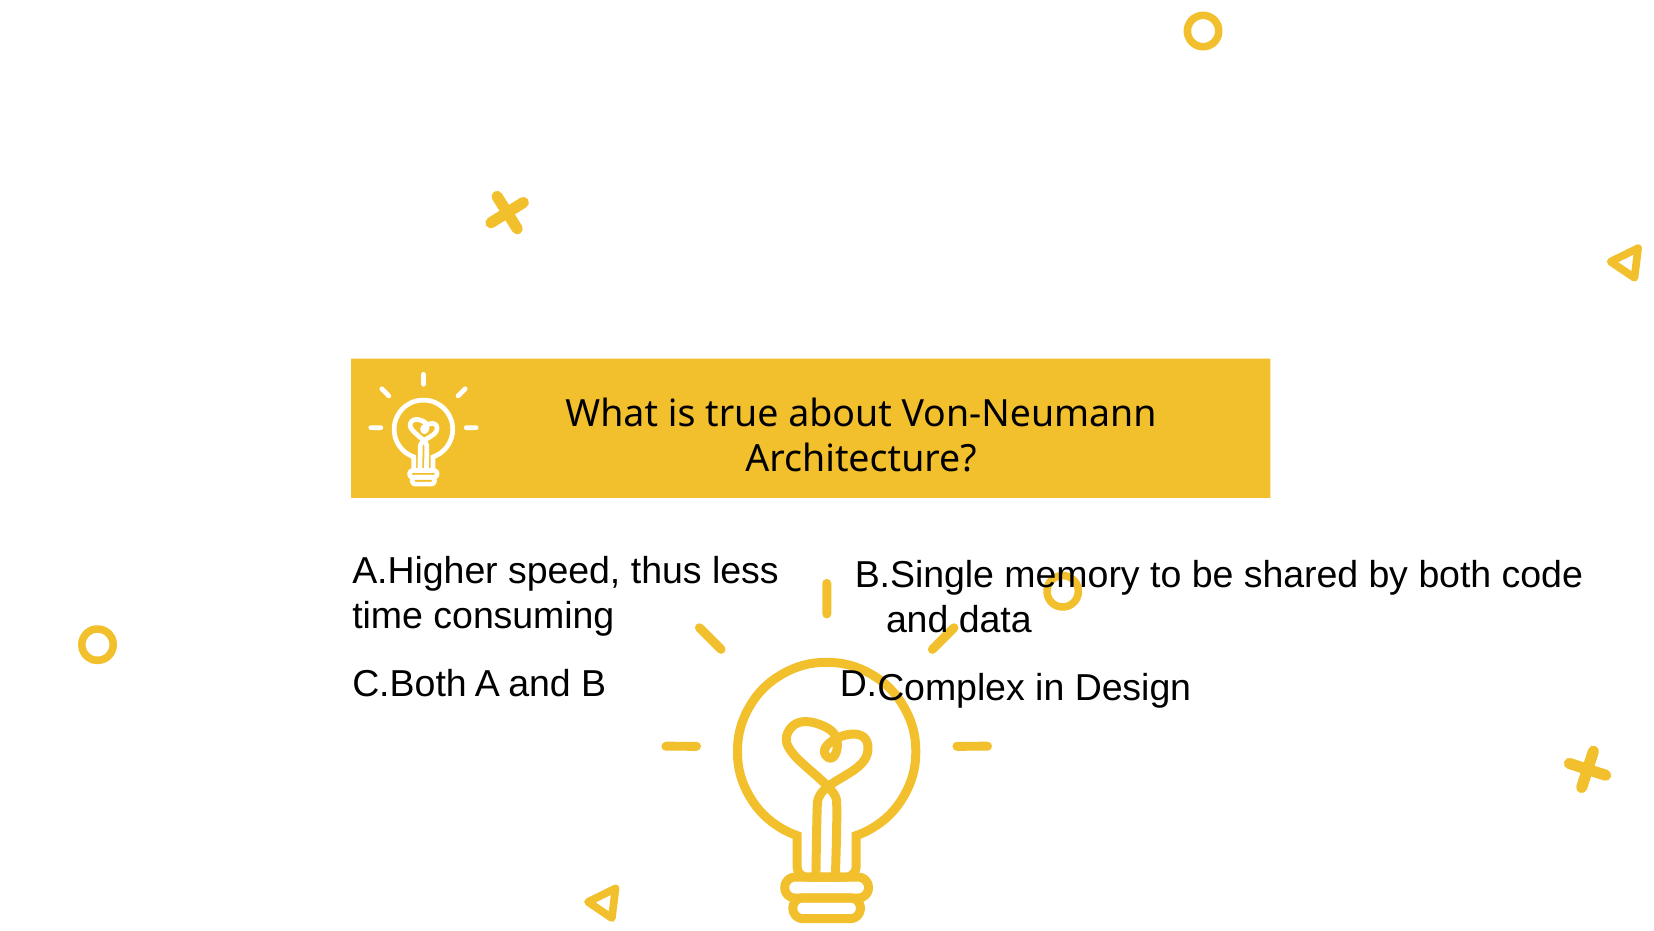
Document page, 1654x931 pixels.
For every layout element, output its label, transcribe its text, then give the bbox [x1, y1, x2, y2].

text_box D. [824, 651, 1238, 750]
text_box B.Single memory to be shared by both code and data [840, 542, 1613, 600]
text_box C.Both A and B [337, 651, 750, 750]
text_box A.Higher speed, thus less time consuming [337, 538, 863, 638]
text_box Complex in Design [862, 655, 1388, 713]
text_box What is true about Von-Neumann Architecture? [484, 341, 1238, 525]
